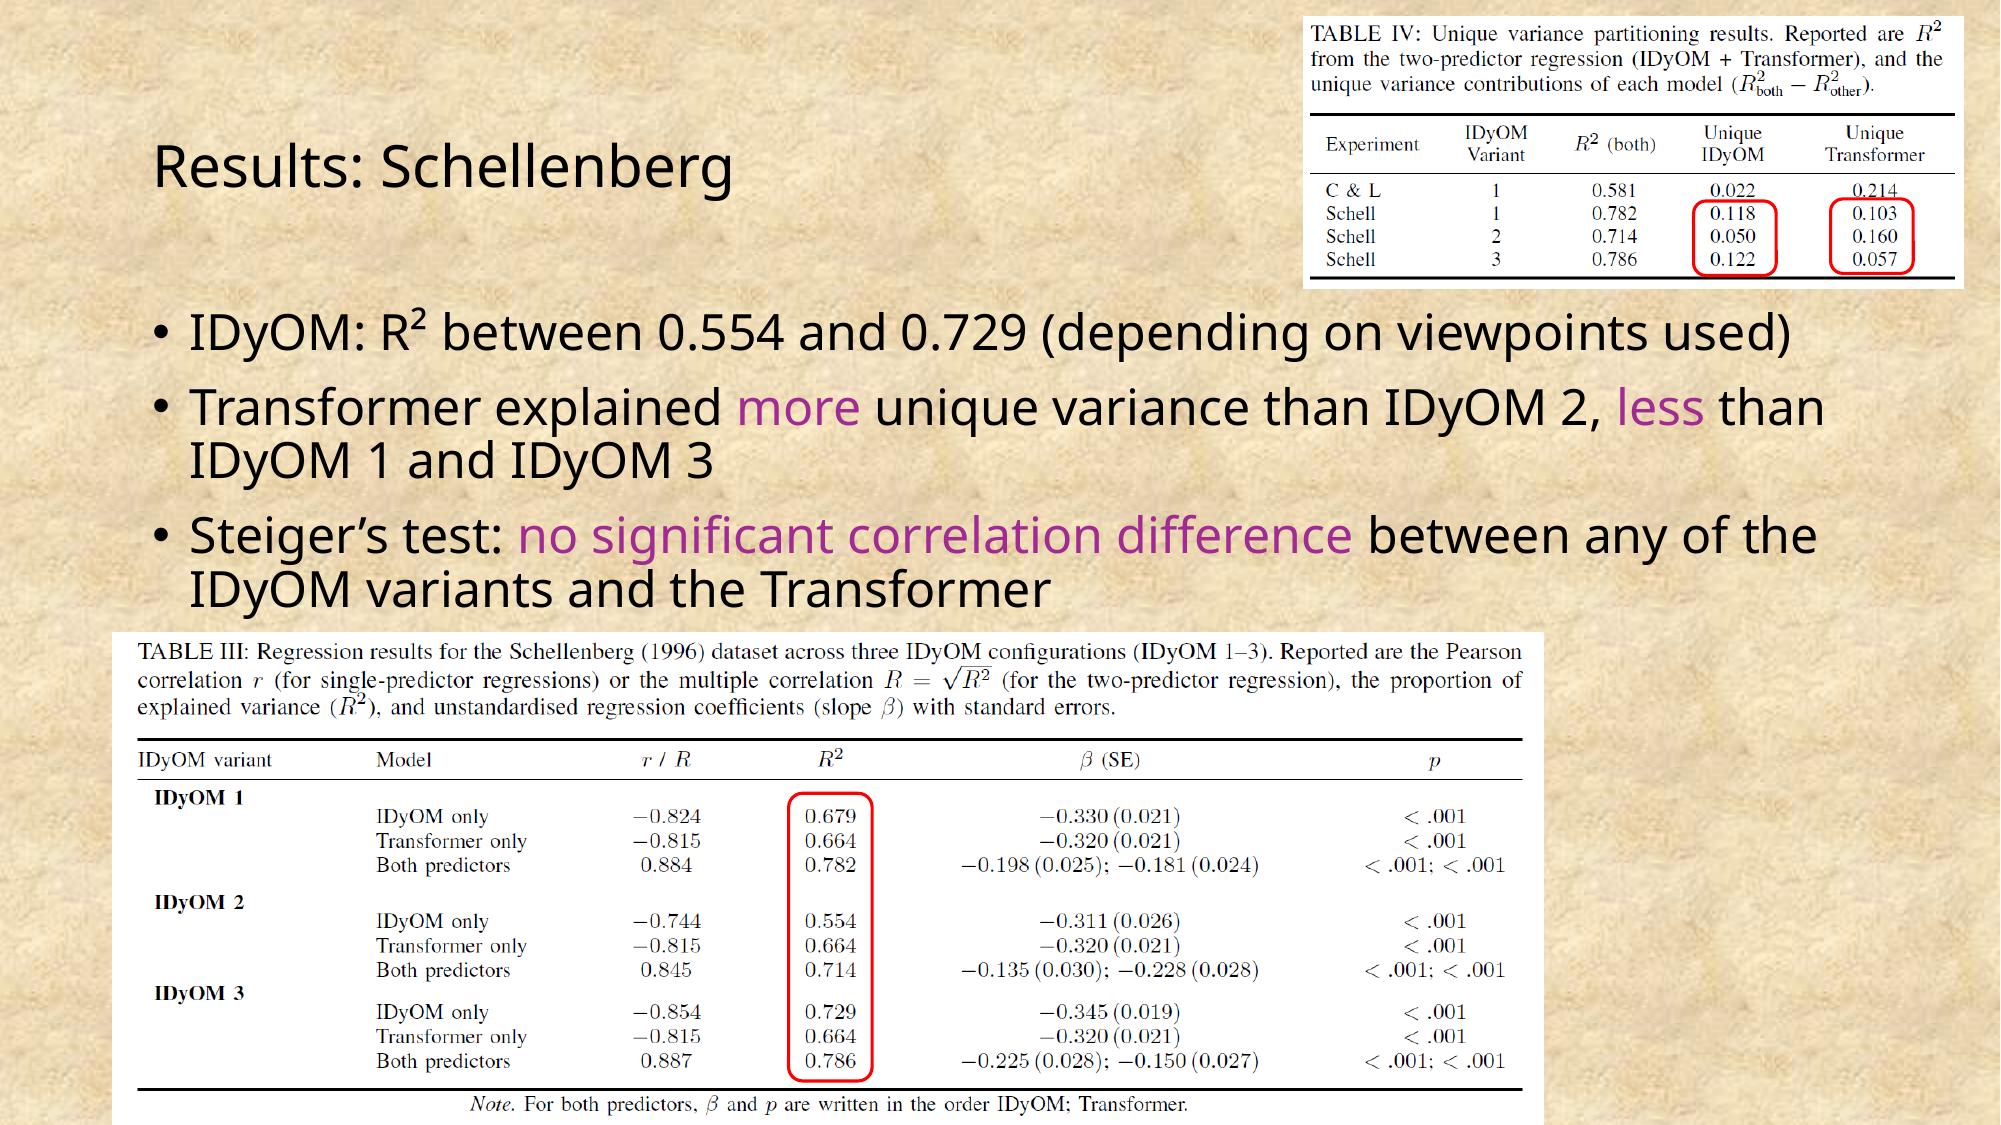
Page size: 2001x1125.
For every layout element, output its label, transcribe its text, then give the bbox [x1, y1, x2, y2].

list IDyOM: R² between 0.554 and 0.729 (depending on viewpoints used) Transformer explained more unique variance than IDyOM 2, less than IDyOM 1 and IDyOM 3 Steiger’s test: no significant correlation difference between any of the IDyOM variants and the Transformer [137, 299, 1863, 1014]
picture [0, 0, 2001, 1125]
title Results: Schellenberg [137, 59, 1302, 278]
